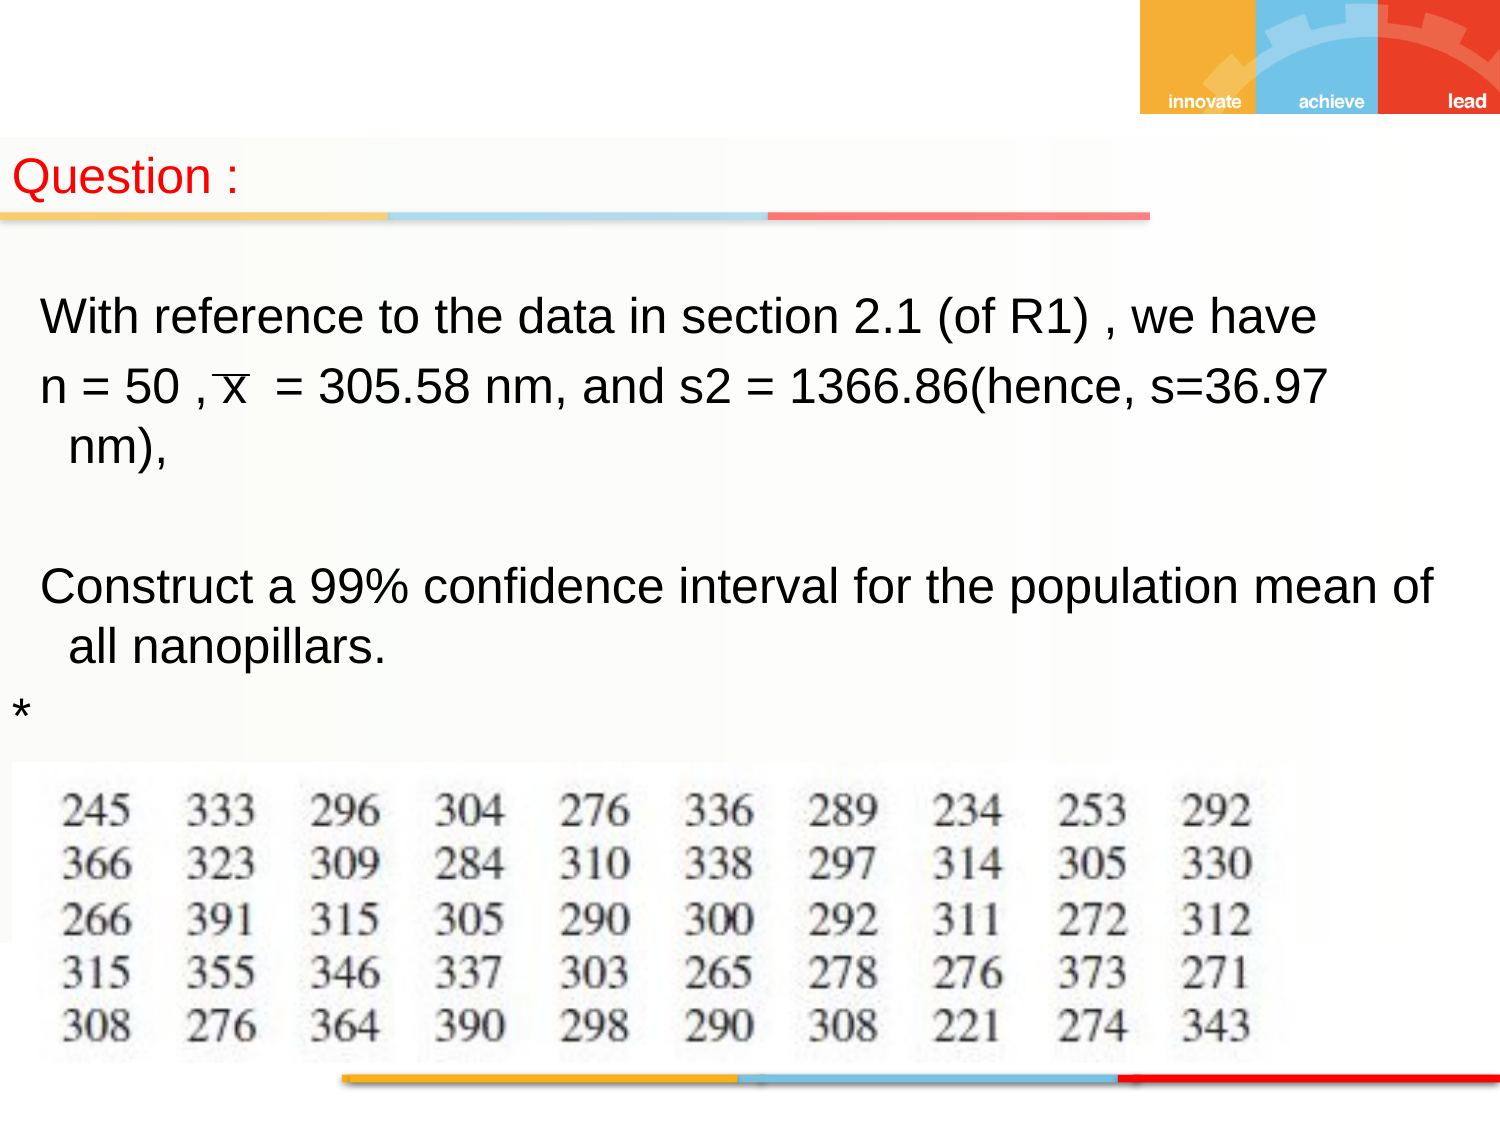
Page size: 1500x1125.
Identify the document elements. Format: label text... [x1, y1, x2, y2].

list Question : With reference to the data in section 2.1 (of R1) , we have n = 50 , x = 305.58 nm, and s2 = 1366.86(hence, s=36.97 nm), Construct a 99% confidence interval for the population mean of all nanopillars. * [0, 137, 1450, 943]
picture [12, 762, 1297, 1064]
picture [1140, 0, 1500, 114]
